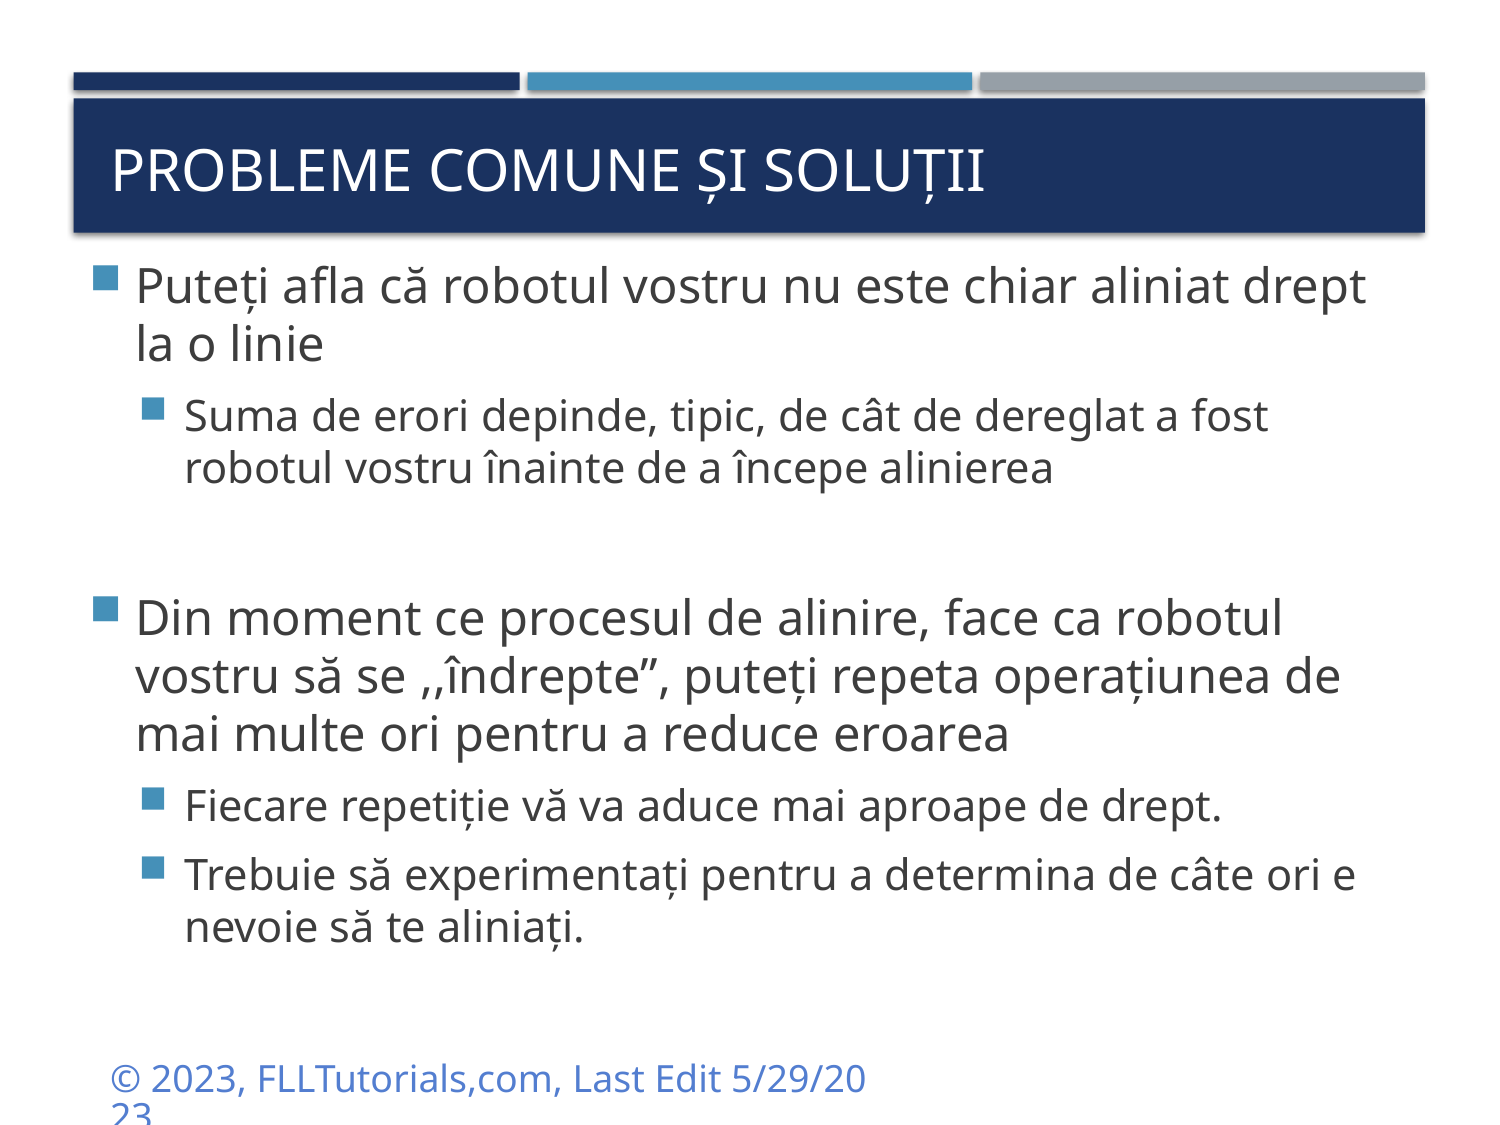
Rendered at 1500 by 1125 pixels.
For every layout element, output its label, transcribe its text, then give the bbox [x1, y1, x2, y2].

footer © 2023, FLLTutorials,com, Last Edit 5/29/2023 [95, 1047, 895, 1108]
title Probleme comune și soluții [95, 112, 1406, 211]
list Puteți afla că robotul vostru nu este chiar aliniat drept la o linie Suma de erori depinde, tipic, de cât de dereglat a fost robotul vostru înainte de a începe alinierea Din moment ce procesul de alinire, face ca robotul vostru să se ,,îndrepte”, puteți repeta operațiunea de mai multe ori pentru a reduce eroarea Fiecare repetiție vă va aduce mai aproape de drept. Trebuie să experimentați pentru a determina de câte ori e nevoie să te aliniați. [73, 246, 1425, 962]
